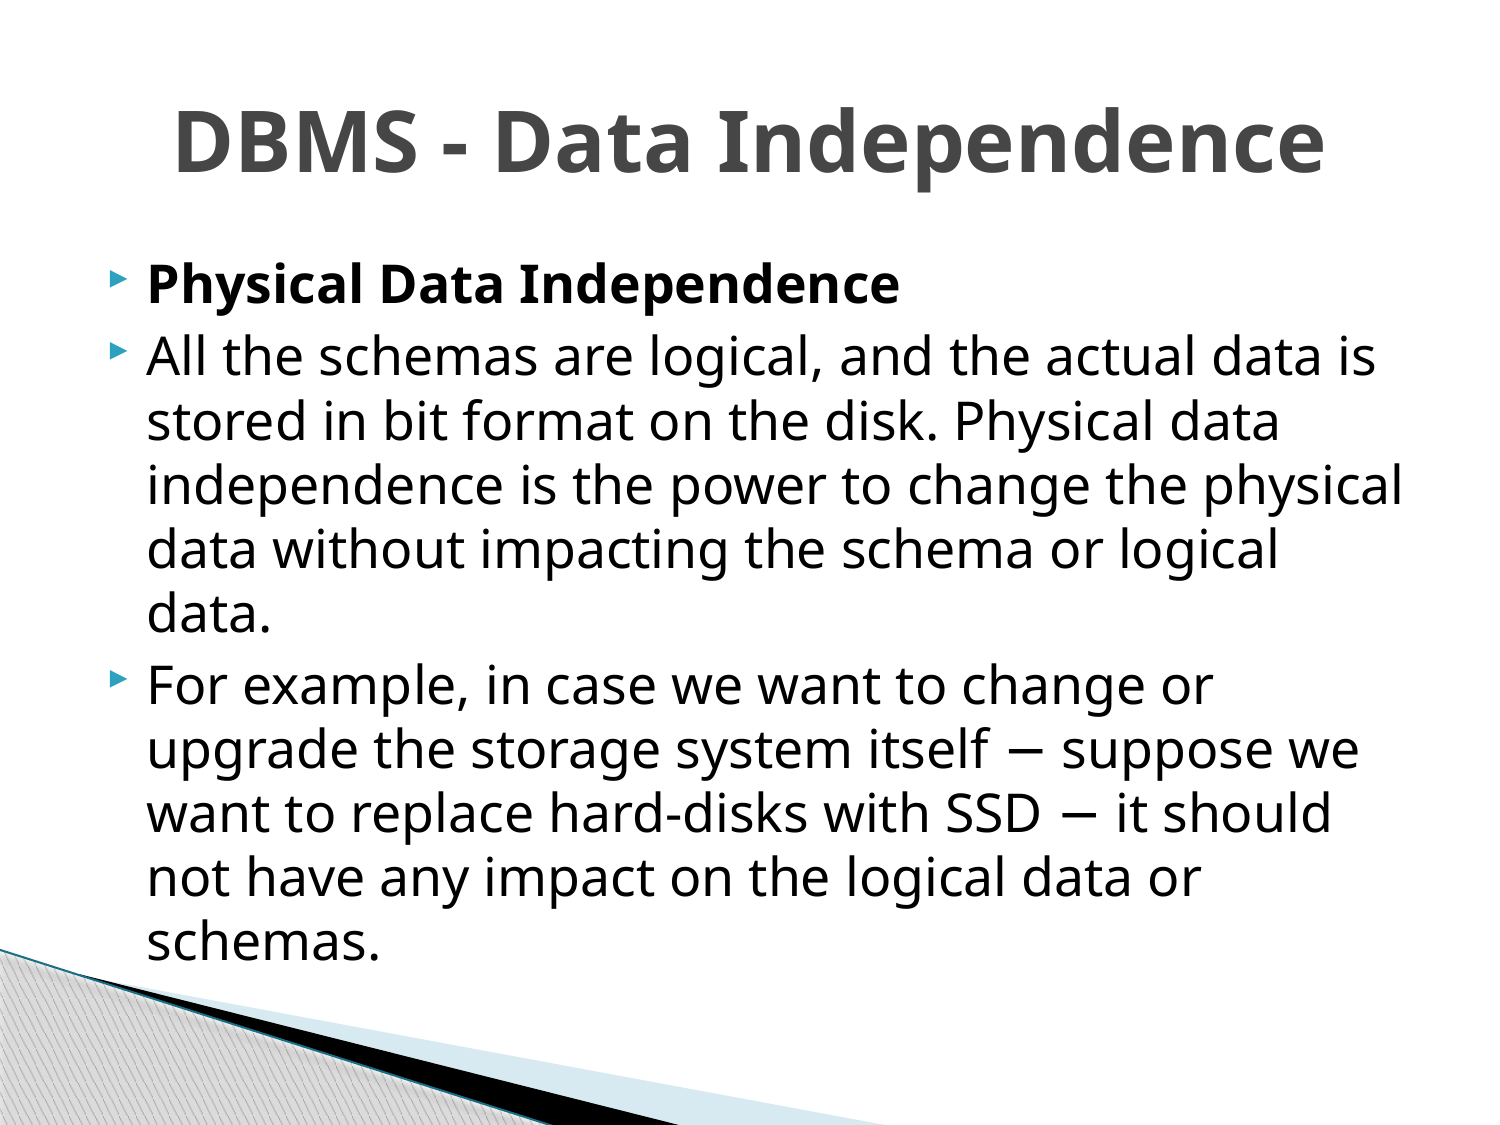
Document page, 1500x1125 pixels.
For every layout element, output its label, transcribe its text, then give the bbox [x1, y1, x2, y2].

title DBMS - Data Independence [75, 45, 1425, 233]
list Physical Data Independence All the schemas are logical, and the actual data is stored in bit format on the disk. Physical data independence is the power to change the physical data without impacting the schema or logical data. For example, in case we want to change or upgrade the storage system itself − suppose we want to replace hard-disks with SSD − it should not have any impact on the logical data or schemas. [75, 243, 1425, 986]
